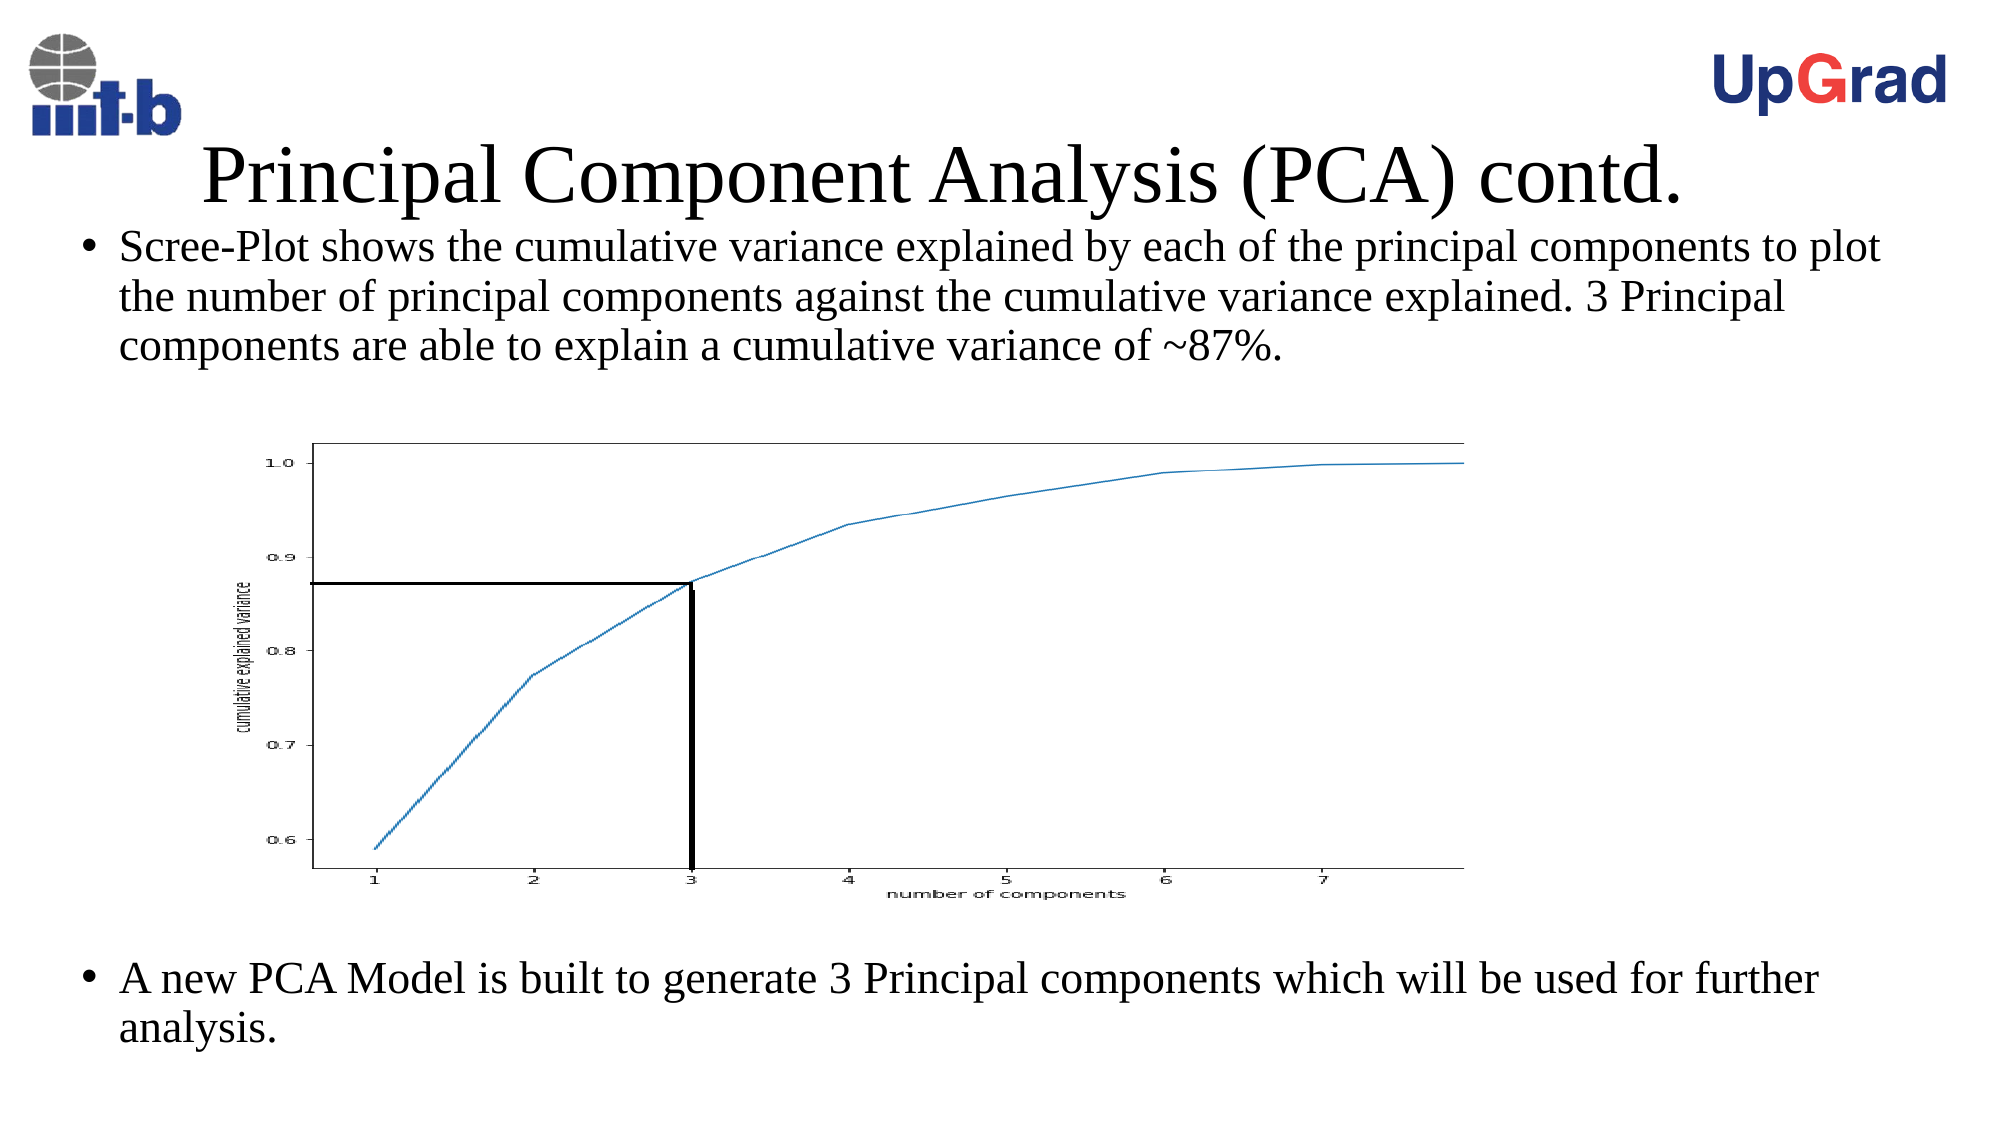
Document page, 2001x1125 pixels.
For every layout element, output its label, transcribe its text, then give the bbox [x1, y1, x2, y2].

picture [190, 427, 1465, 905]
list Scree-Plot shows the cumulative variance explained by each of the principal components to plot the number of principal components against the cumulative variance explained. 3 Principal components are able to explain a cumulative variance of ~87%. A new PCA Model is built to generate 3 Principal components which will be used for further analysis. [66, 214, 1899, 1066]
title Principal Component Analysis (PCA) contd. [186, 104, 1715, 214]
picture [1714, 53, 1952, 116]
picture [0, 29, 208, 163]
